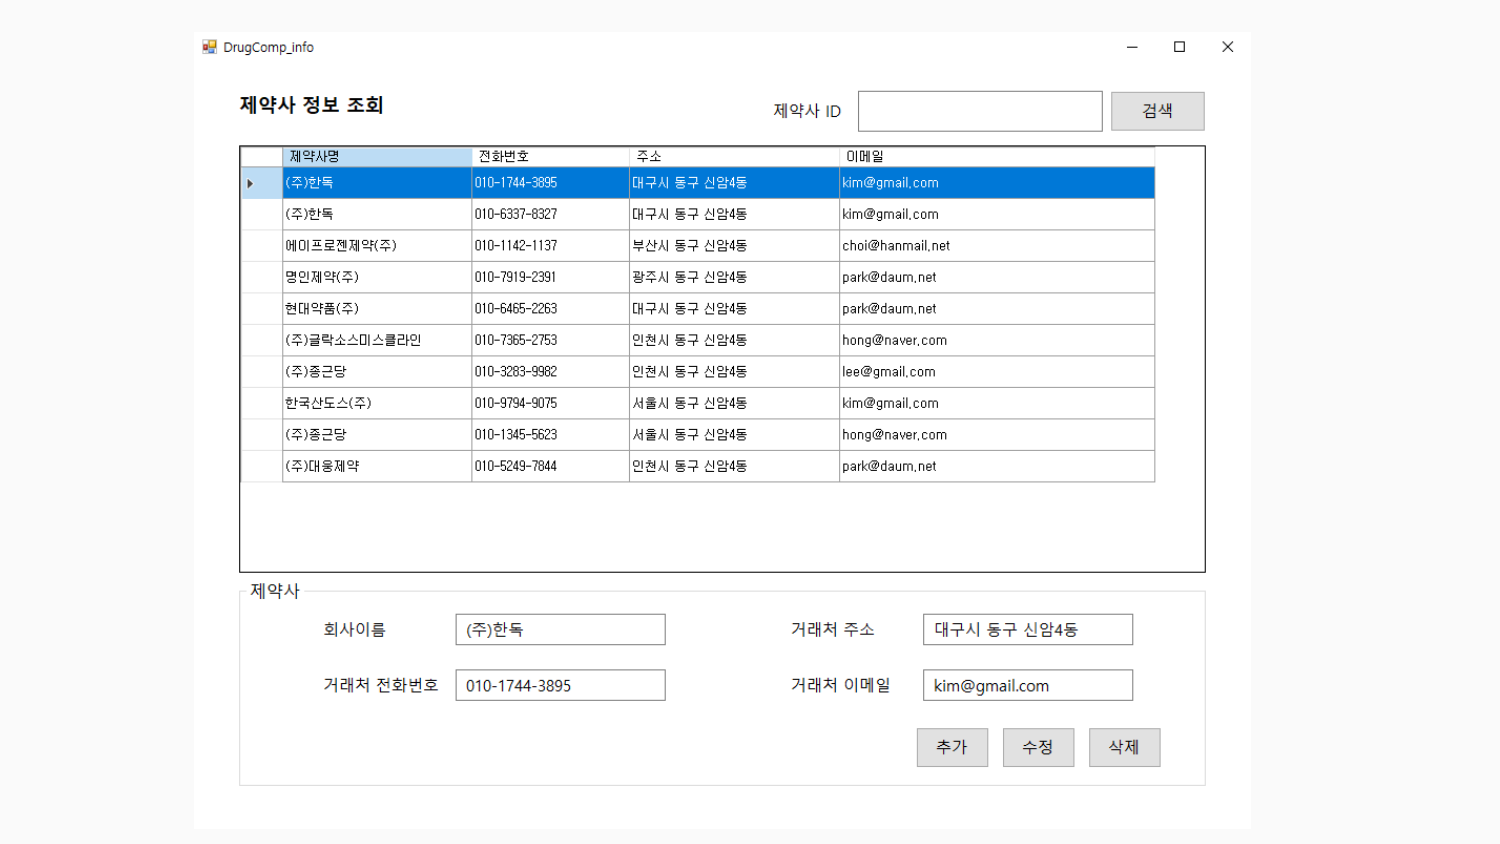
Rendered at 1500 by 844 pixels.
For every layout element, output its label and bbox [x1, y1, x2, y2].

picture [194, 31, 1251, 829]
